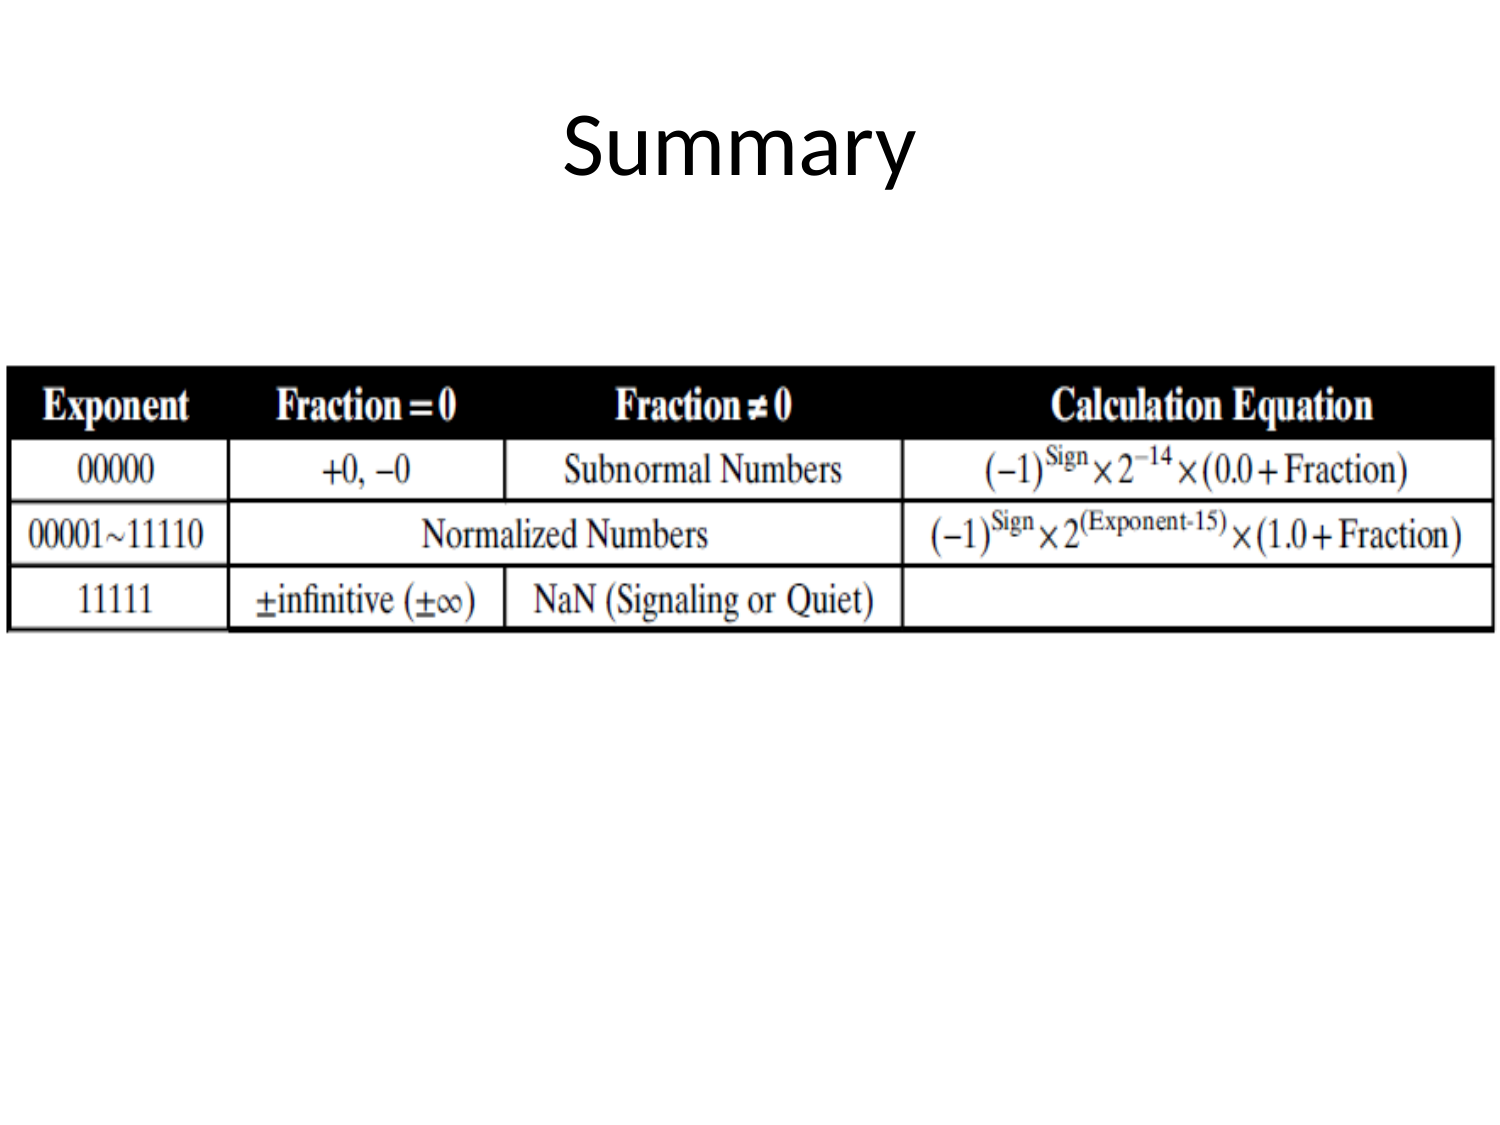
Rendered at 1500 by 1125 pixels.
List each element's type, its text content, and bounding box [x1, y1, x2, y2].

picture [0, 362, 1500, 638]
title Summary [75, 45, 1425, 233]
